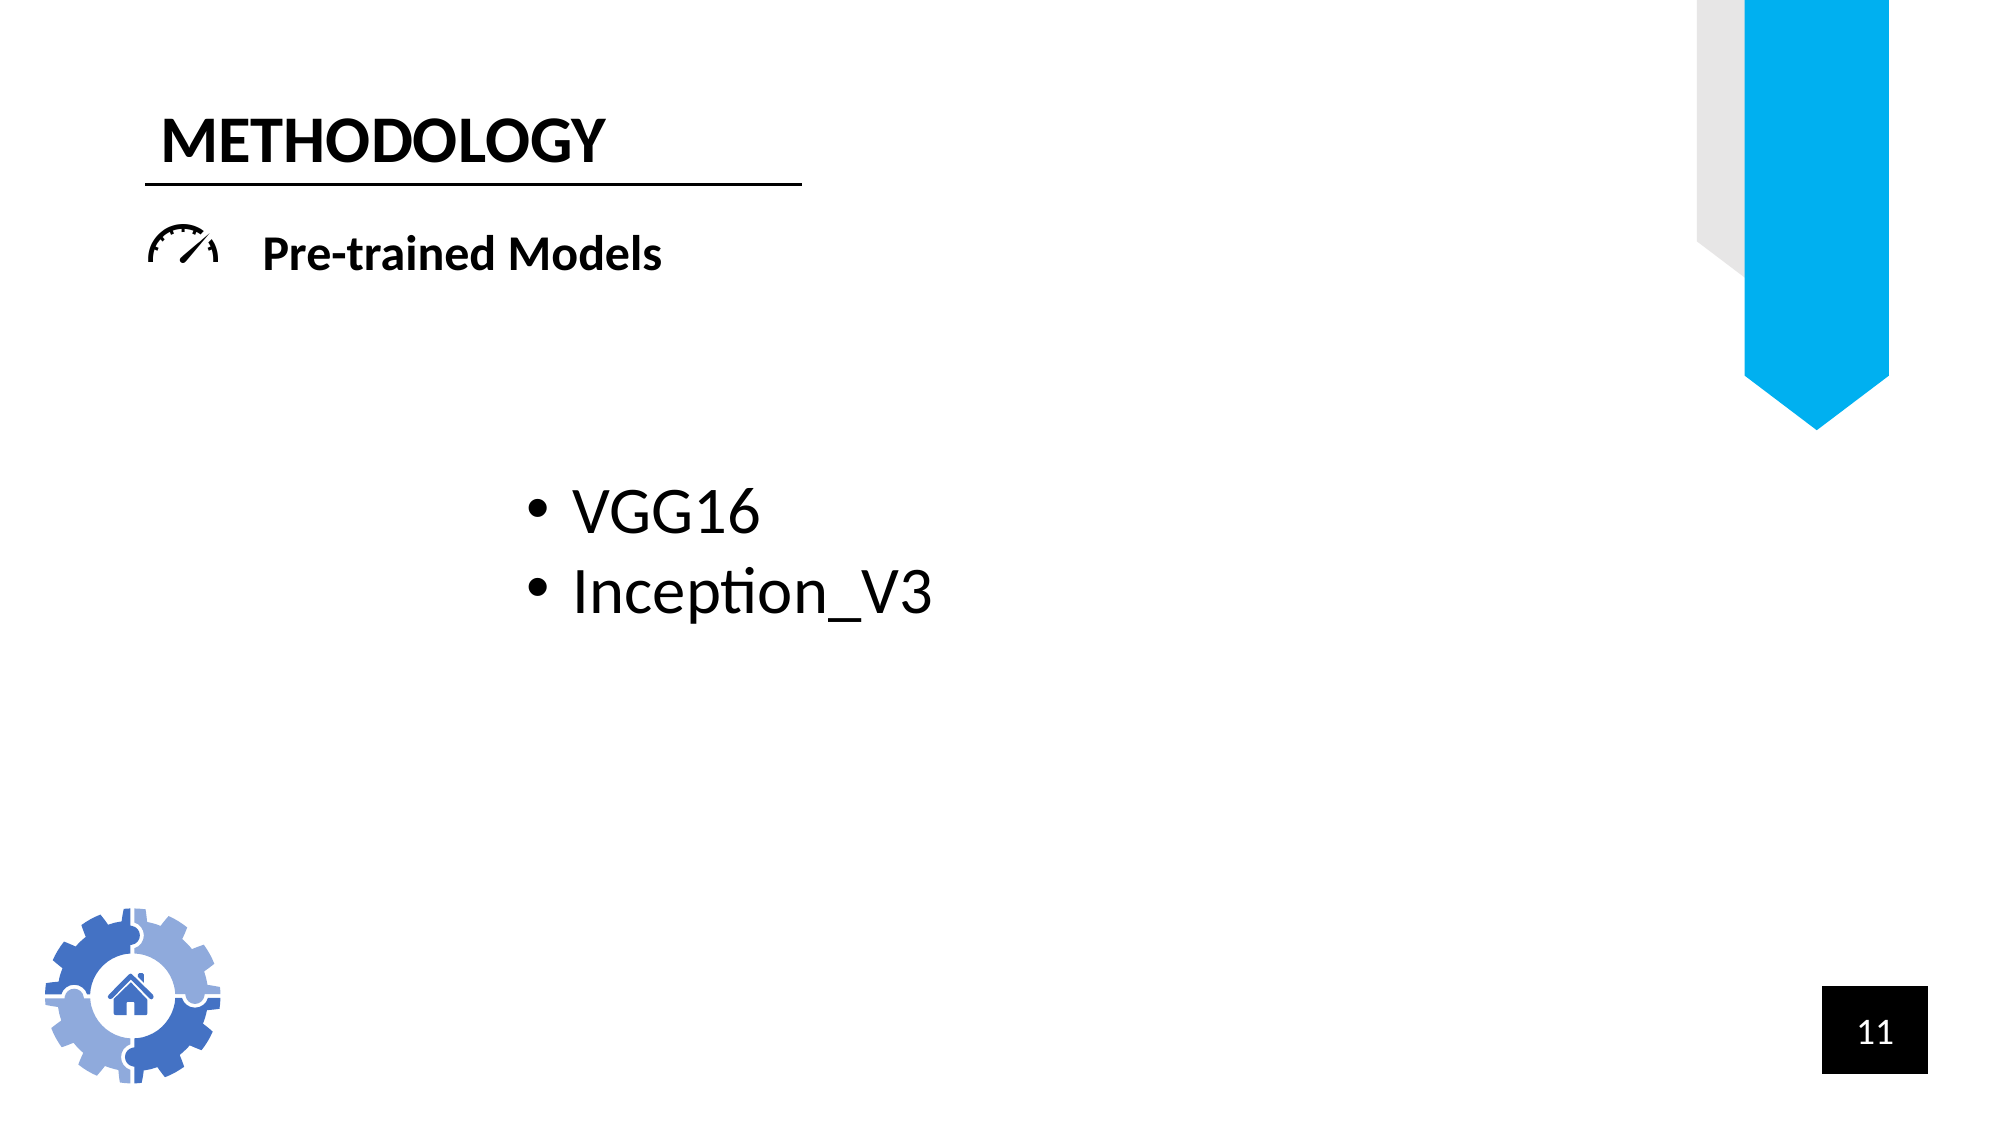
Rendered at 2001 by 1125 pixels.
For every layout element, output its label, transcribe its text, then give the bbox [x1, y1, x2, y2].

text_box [45, 908, 221, 1084]
text_box VGG16 Inception_V3 [511, 379, 1300, 635]
text_box METHODOLOGY [145, 88, 1146, 184]
text_box 11 [1822, 986, 1928, 1074]
text_box Pre-trained Models [247, 213, 867, 288]
picture [145, 205, 221, 281]
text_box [1696, 0, 1889, 431]
